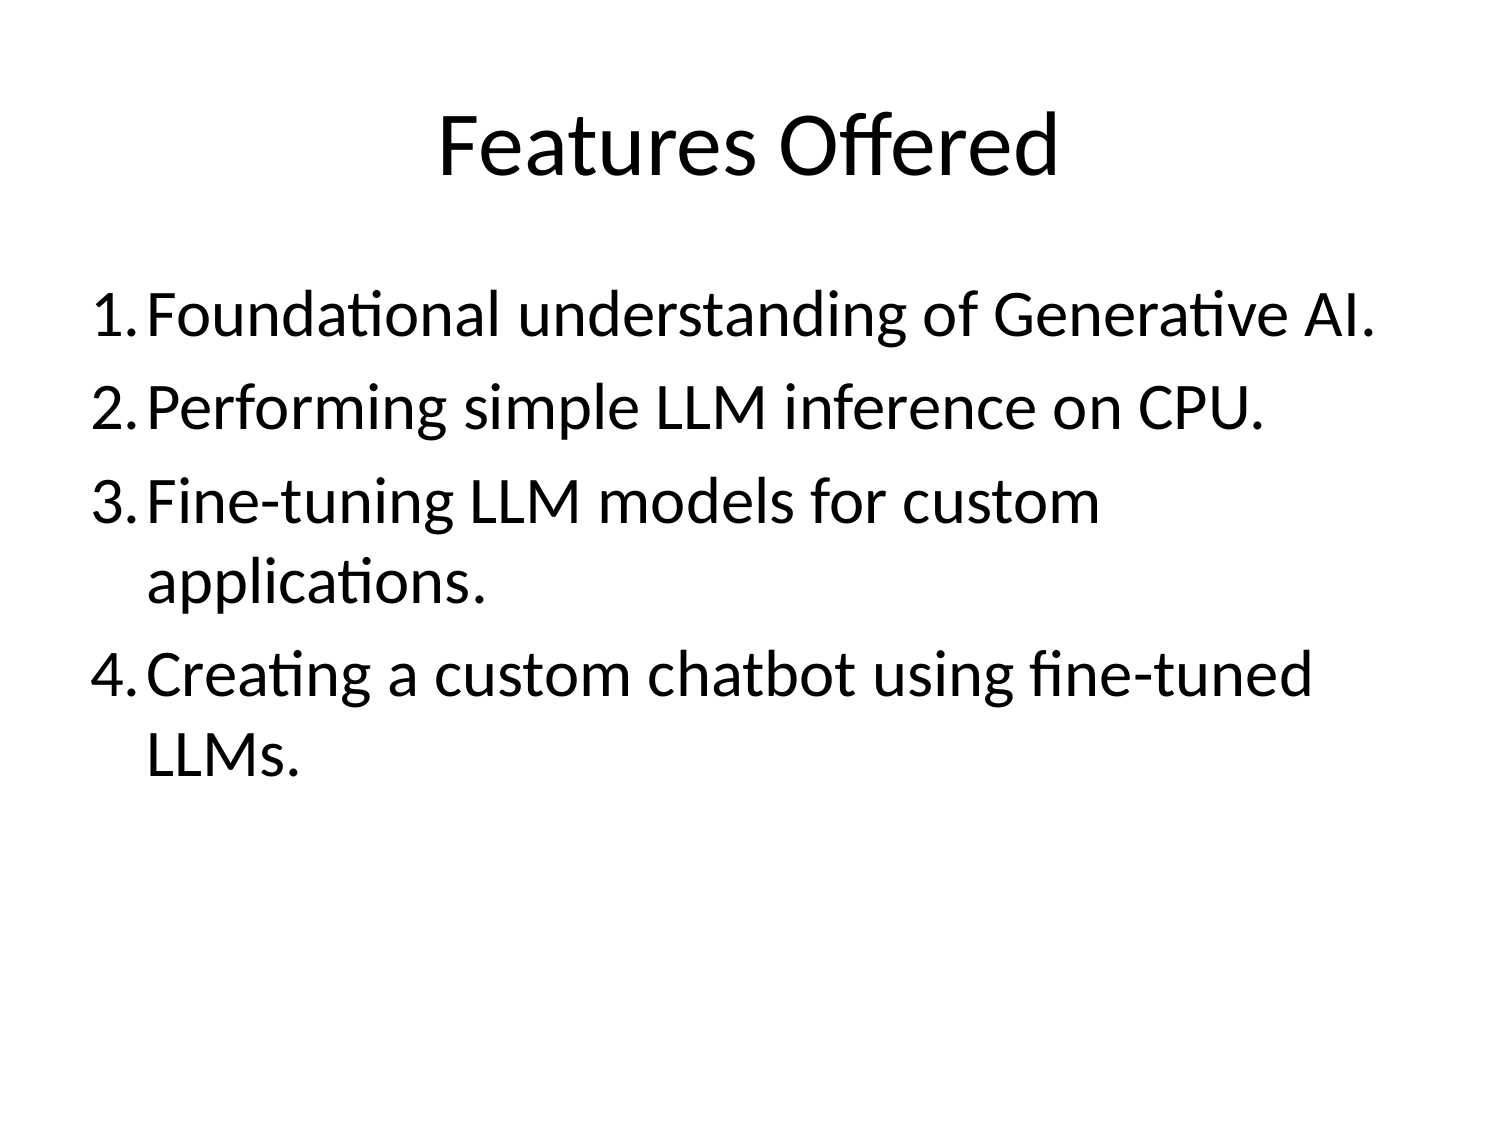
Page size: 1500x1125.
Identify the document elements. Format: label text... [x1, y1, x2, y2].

title Features Offered [75, 45, 1425, 233]
list Foundational understanding of Generative AI. Performing simple LLM inference on CPU. Fine-tuning LLM models for custom applications. Creating a custom chatbot using fine-tuned LLMs. [75, 262, 1425, 1005]
